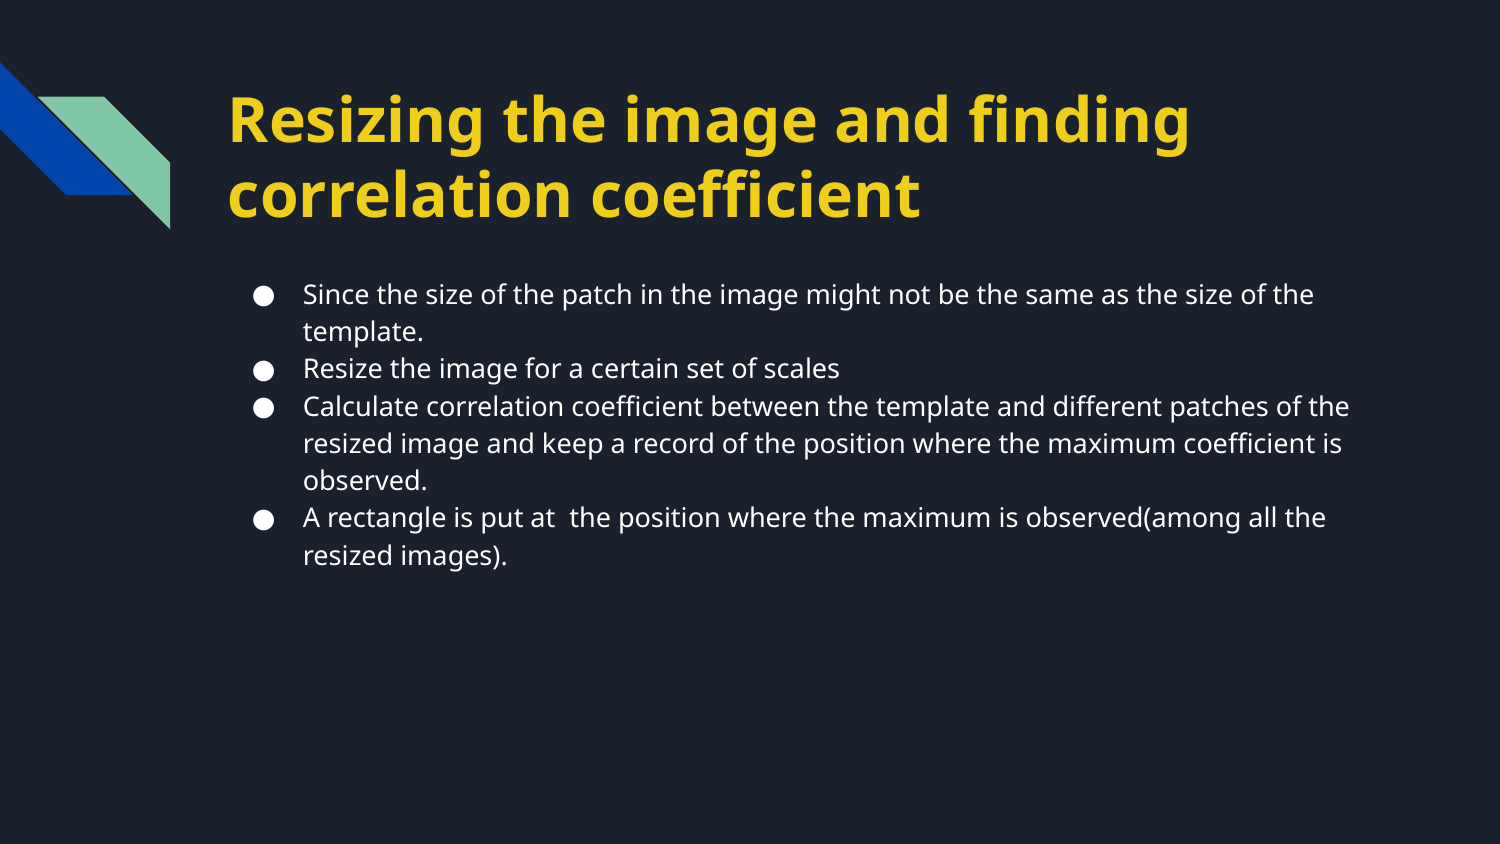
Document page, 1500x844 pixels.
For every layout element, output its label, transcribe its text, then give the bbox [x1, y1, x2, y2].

title Resizing the image and finding correlation coefficient [212, 64, 1368, 215]
list Since the size of the patch in the image might not be the same as the size of the template. Resize the image for a certain set of scales Calculate correlation coefficient between the template and different patches of the resized image and keep a record of the position where the maximum coefficient is observed. A rectangle is put at the position where the maximum is observed(among all the resized images). [212, 257, 1368, 735]
